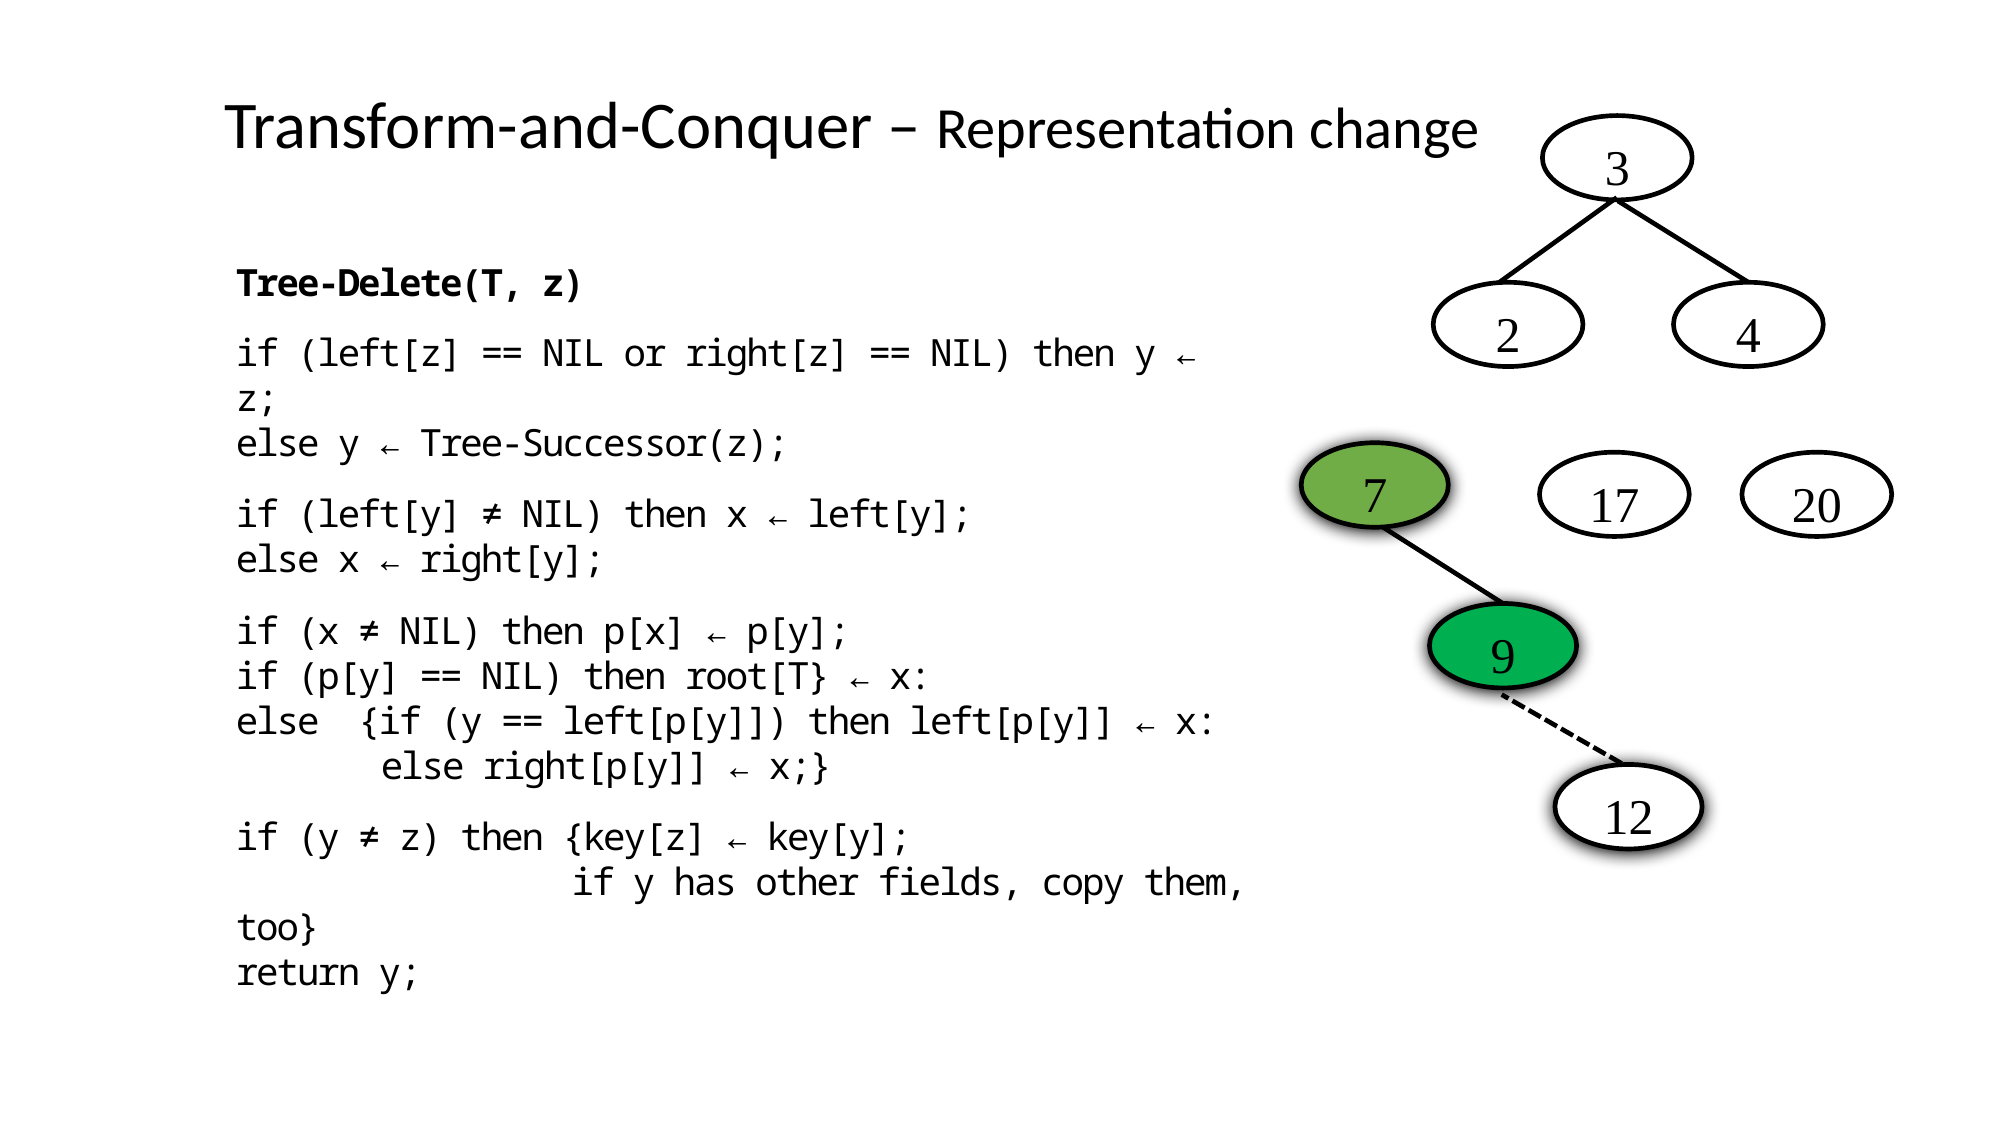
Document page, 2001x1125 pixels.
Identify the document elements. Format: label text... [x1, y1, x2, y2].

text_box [1486, 197, 1617, 292]
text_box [1501, 694, 1622, 764]
text_box 12 [1554, 764, 1703, 849]
text_box 7 [1301, 442, 1449, 528]
text_box Transform-and-Conquer – Representation change [209, 73, 1495, 169]
text_box 9 [1429, 603, 1577, 688]
text_box Tree-Delete(T, z) if (left[z] == NIL or right[z] == NIL) then y ← z; else y ← Tree-Successor(z); if (left[y] ≠ NIL) then x ← left[y]; else x ← right[y]; if (x ≠ NIL) then p[x] ← p[y]; if (p[y] == NIL) then root[T} ← x: else {if (y == left[p[y]]) then left[p[y]] ← x: else right[p[y]] ← x;} if (y ≠ z) then {key[z] ← key[y]; if y has other fields, copy them, too} return y; [220, 251, 1273, 1001]
text_box 20 [1741, 452, 1892, 537]
text_box 4 [1673, 282, 1824, 367]
text_box 17 [1539, 452, 1690, 537]
text_box 2 [1433, 284, 1583, 367]
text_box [1617, 200, 1749, 283]
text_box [1382, 527, 1503, 604]
text_box 3 [1542, 115, 1693, 200]
